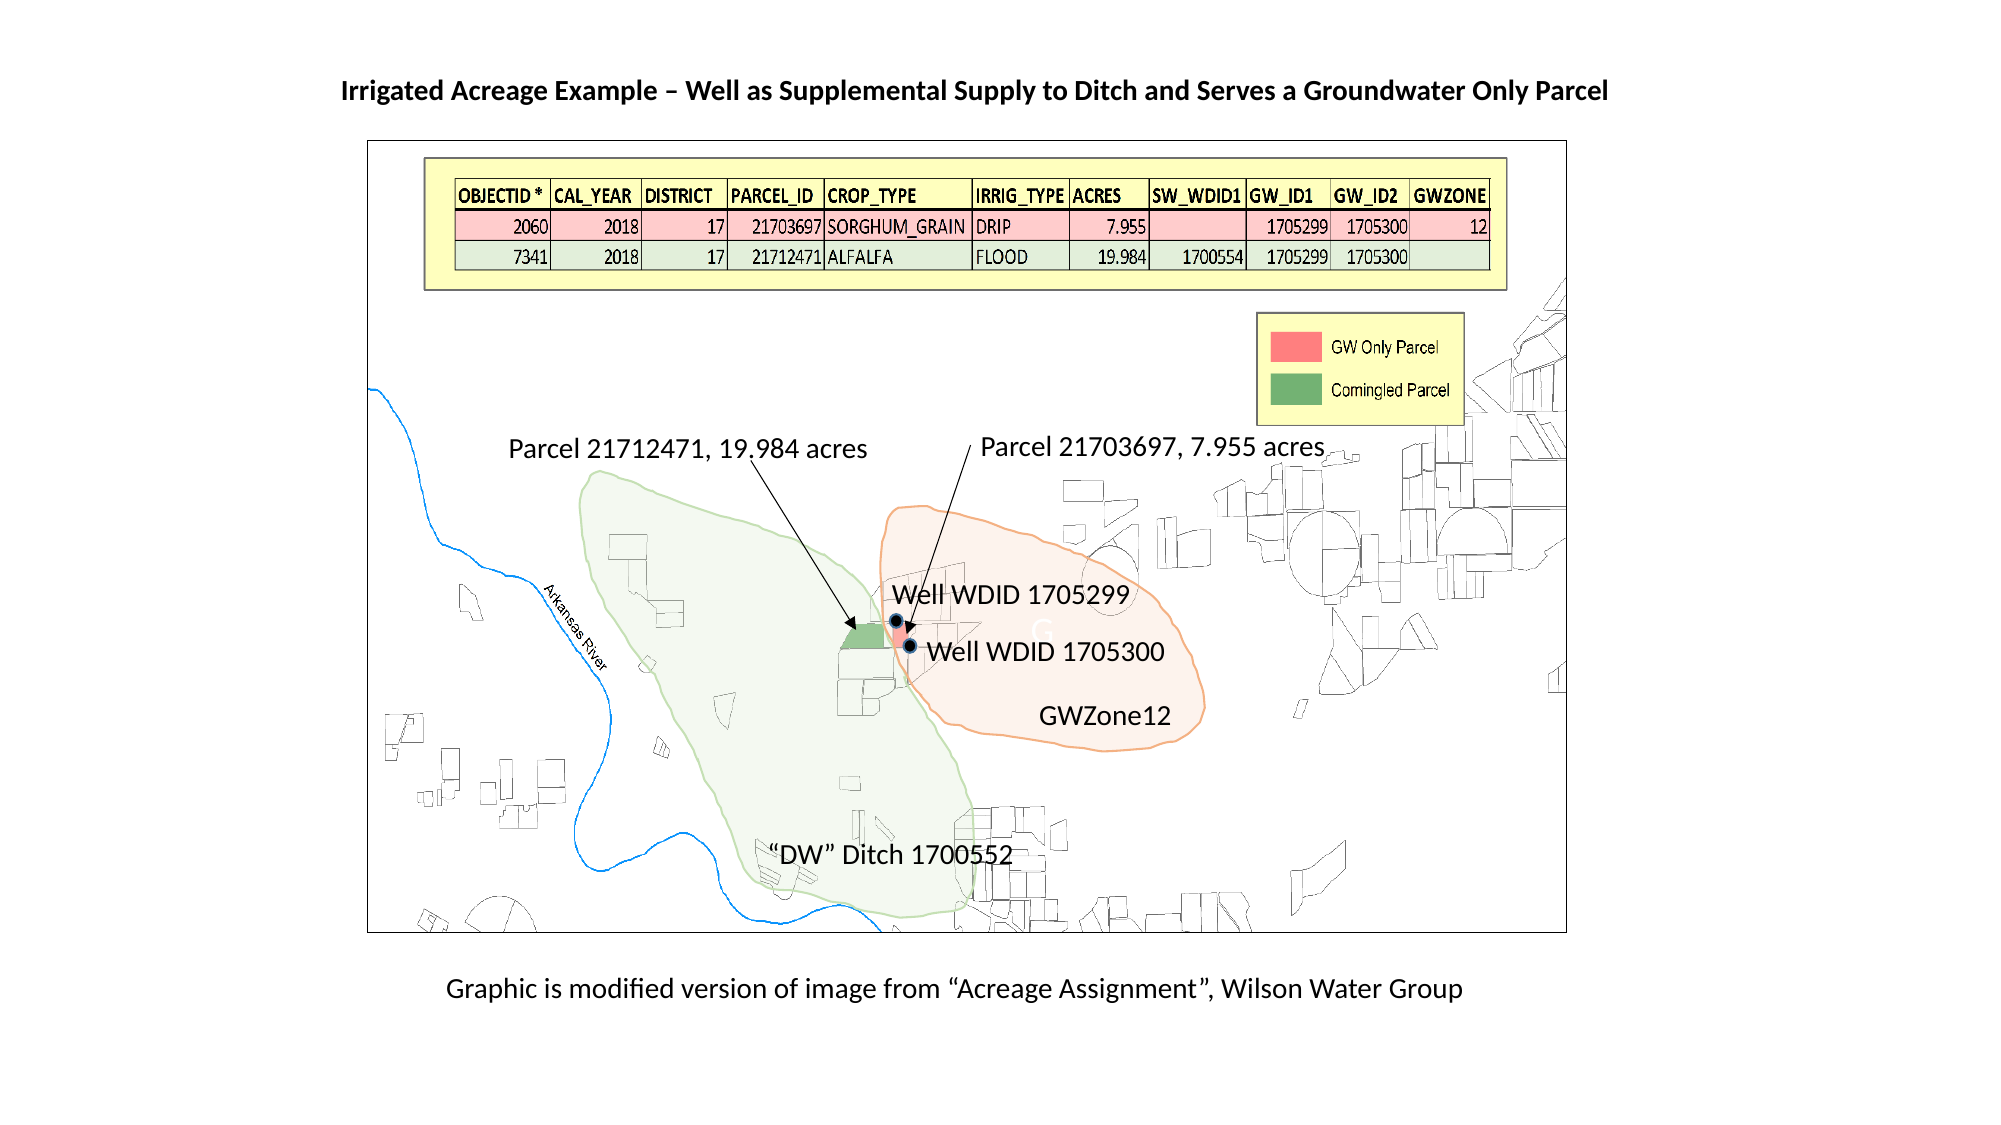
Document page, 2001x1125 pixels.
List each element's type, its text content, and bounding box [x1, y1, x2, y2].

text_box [906, 445, 971, 635]
text_box Irrigated Acreage Example – Well as Supplemental Supply to Ditch and Serves a Groundwater Only Parcel [326, 64, 1626, 114]
text_box Graphic is modified version of image from “Acreage Assignment”, Wilson Water Group [431, 961, 1479, 1012]
picture [367, 140, 1567, 933]
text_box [750, 460, 856, 630]
